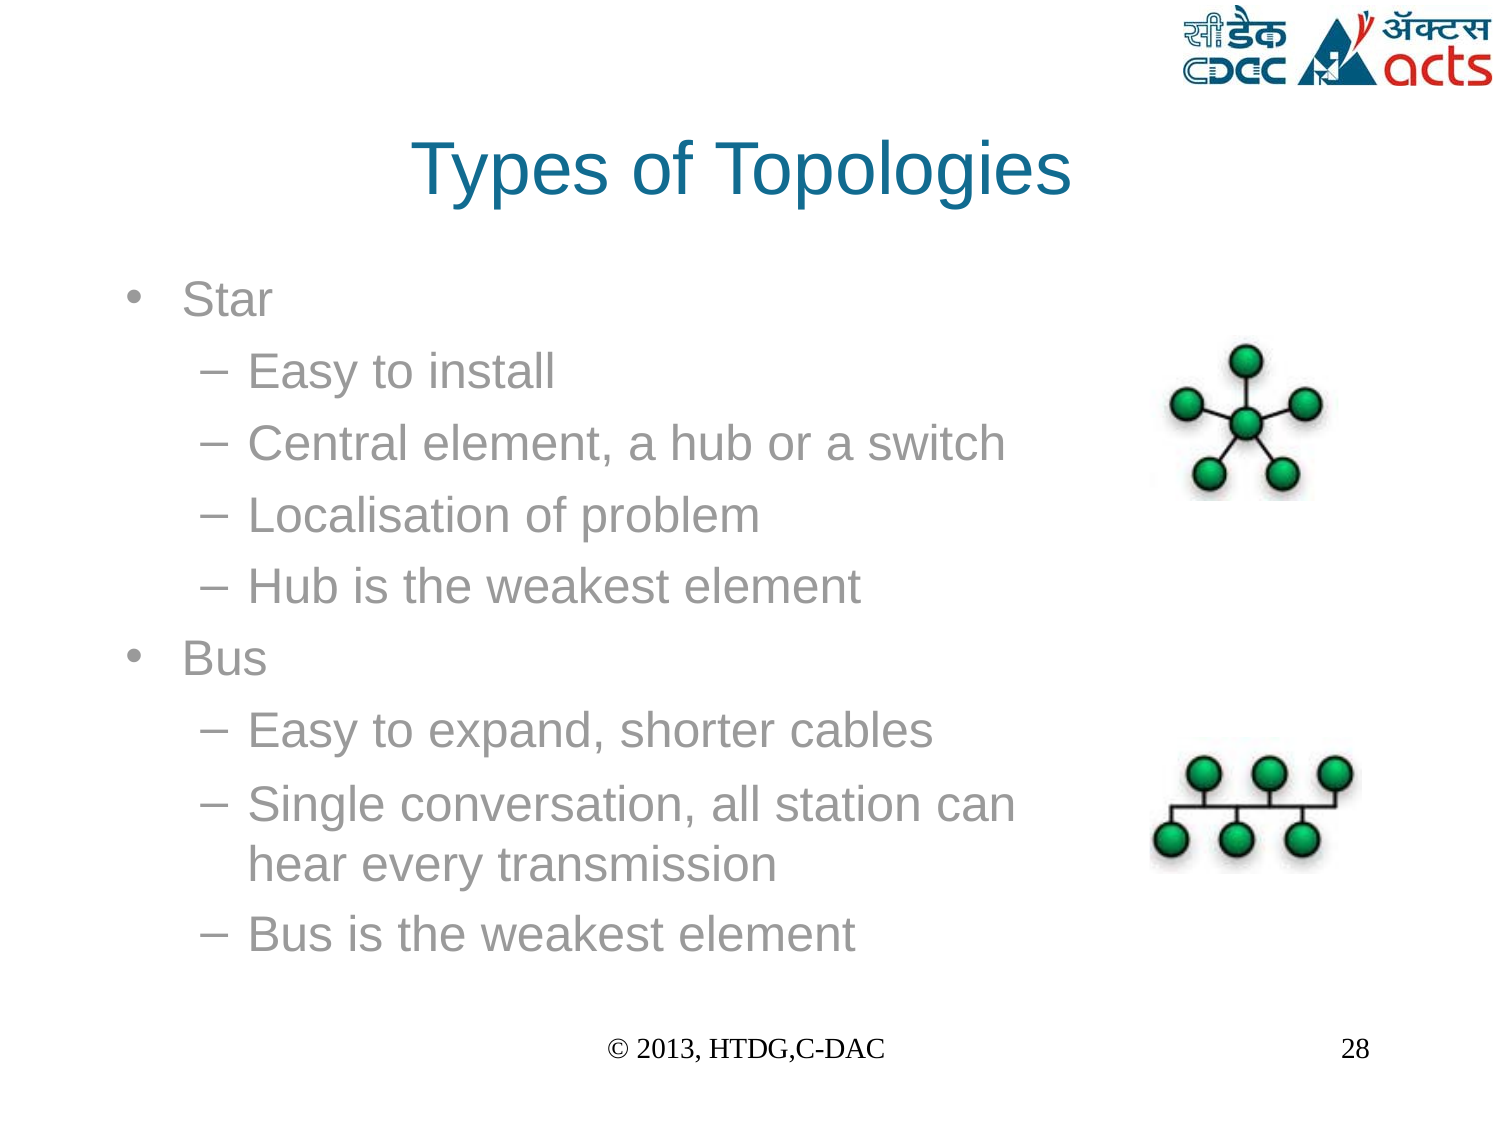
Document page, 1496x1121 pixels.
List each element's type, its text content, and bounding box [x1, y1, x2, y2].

text_box Star Easy to install Central element, a hub or a switch Localisation of problem Hub is the weakest element Bus Easy to expand, shorter cables Single conversation, all station can hear every transmission Bus is the weakest element [123, 266, 1020, 963]
text_box [1149, 335, 1339, 501]
title Types of Topologies [408, 119, 1088, 211]
slide_number 28 [1336, 1029, 1375, 1067]
text_box [1149, 737, 1362, 874]
footer © 2013, HTDG,C-DAC [605, 1029, 891, 1067]
picture [1183, 5, 1493, 86]
